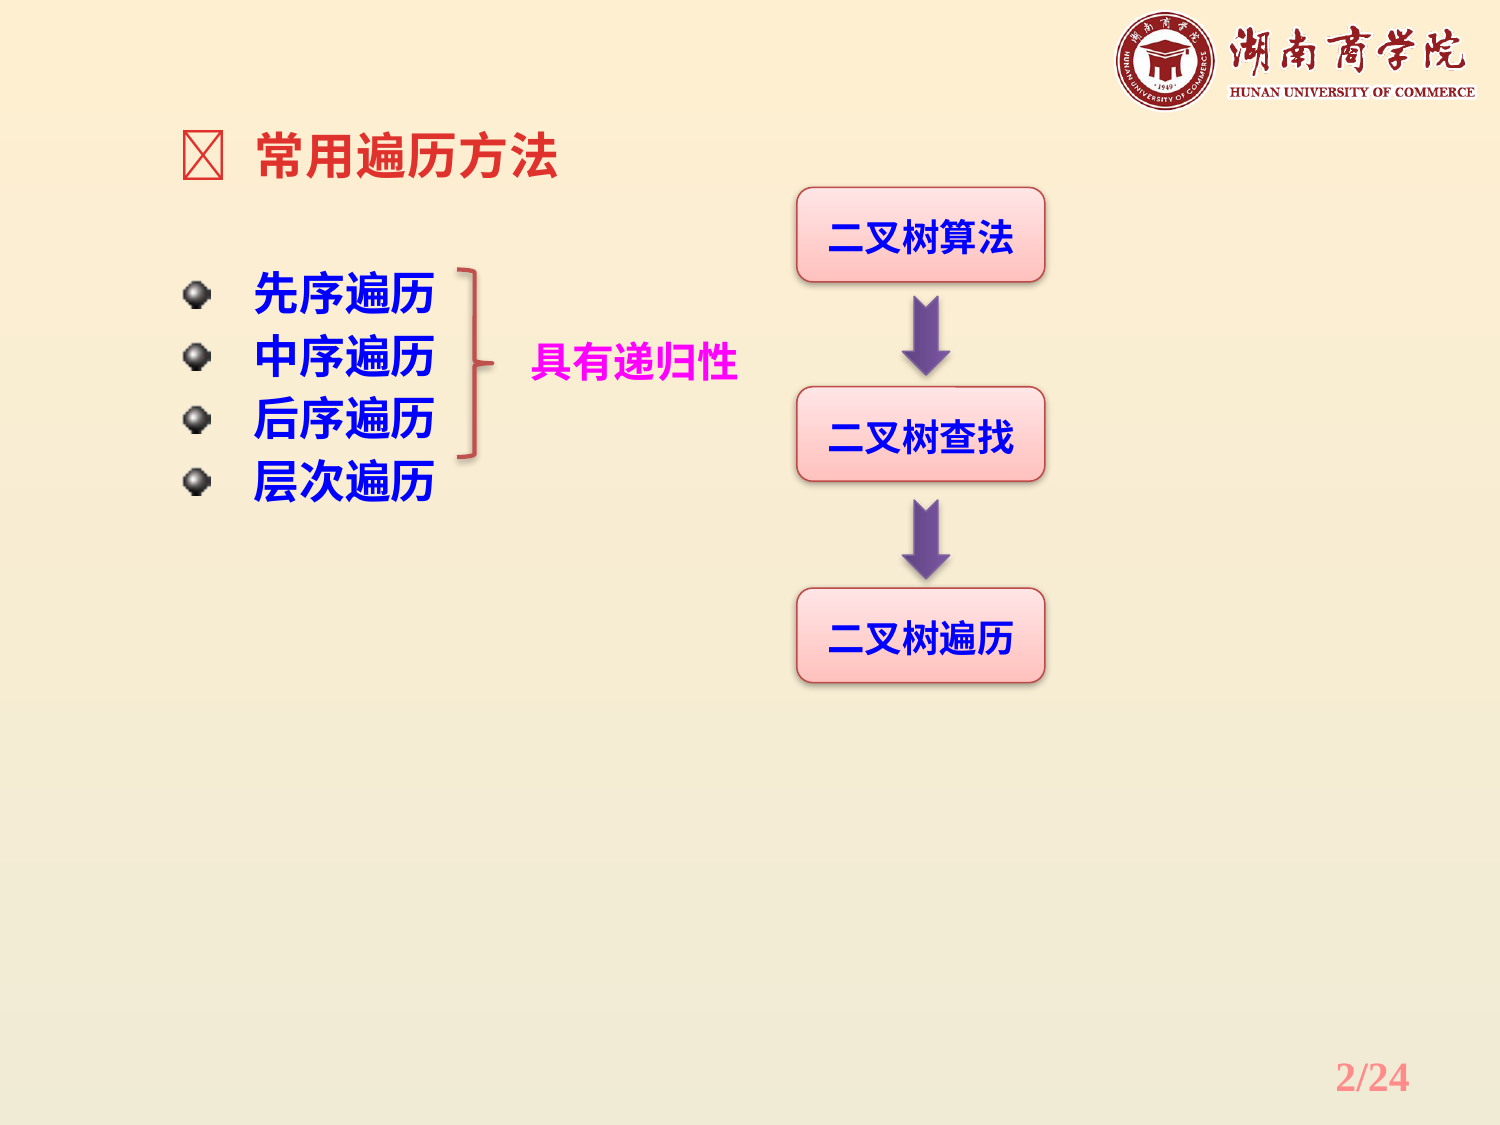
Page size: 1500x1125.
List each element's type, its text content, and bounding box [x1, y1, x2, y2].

picture [1086, 3, 1500, 116]
picture [178, 463, 211, 496]
slide_number 2/24 [1074, 1042, 1425, 1103]
picture [178, 338, 211, 371]
picture [178, 276, 211, 309]
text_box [456, 269, 791, 458]
picture [178, 401, 211, 434]
text_box  常用遍历方法 [163, 114, 633, 192]
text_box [796, 187, 1046, 683]
text_box 先序遍历 中序遍历 后序遍历 层次遍历 [164, 249, 516, 515]
